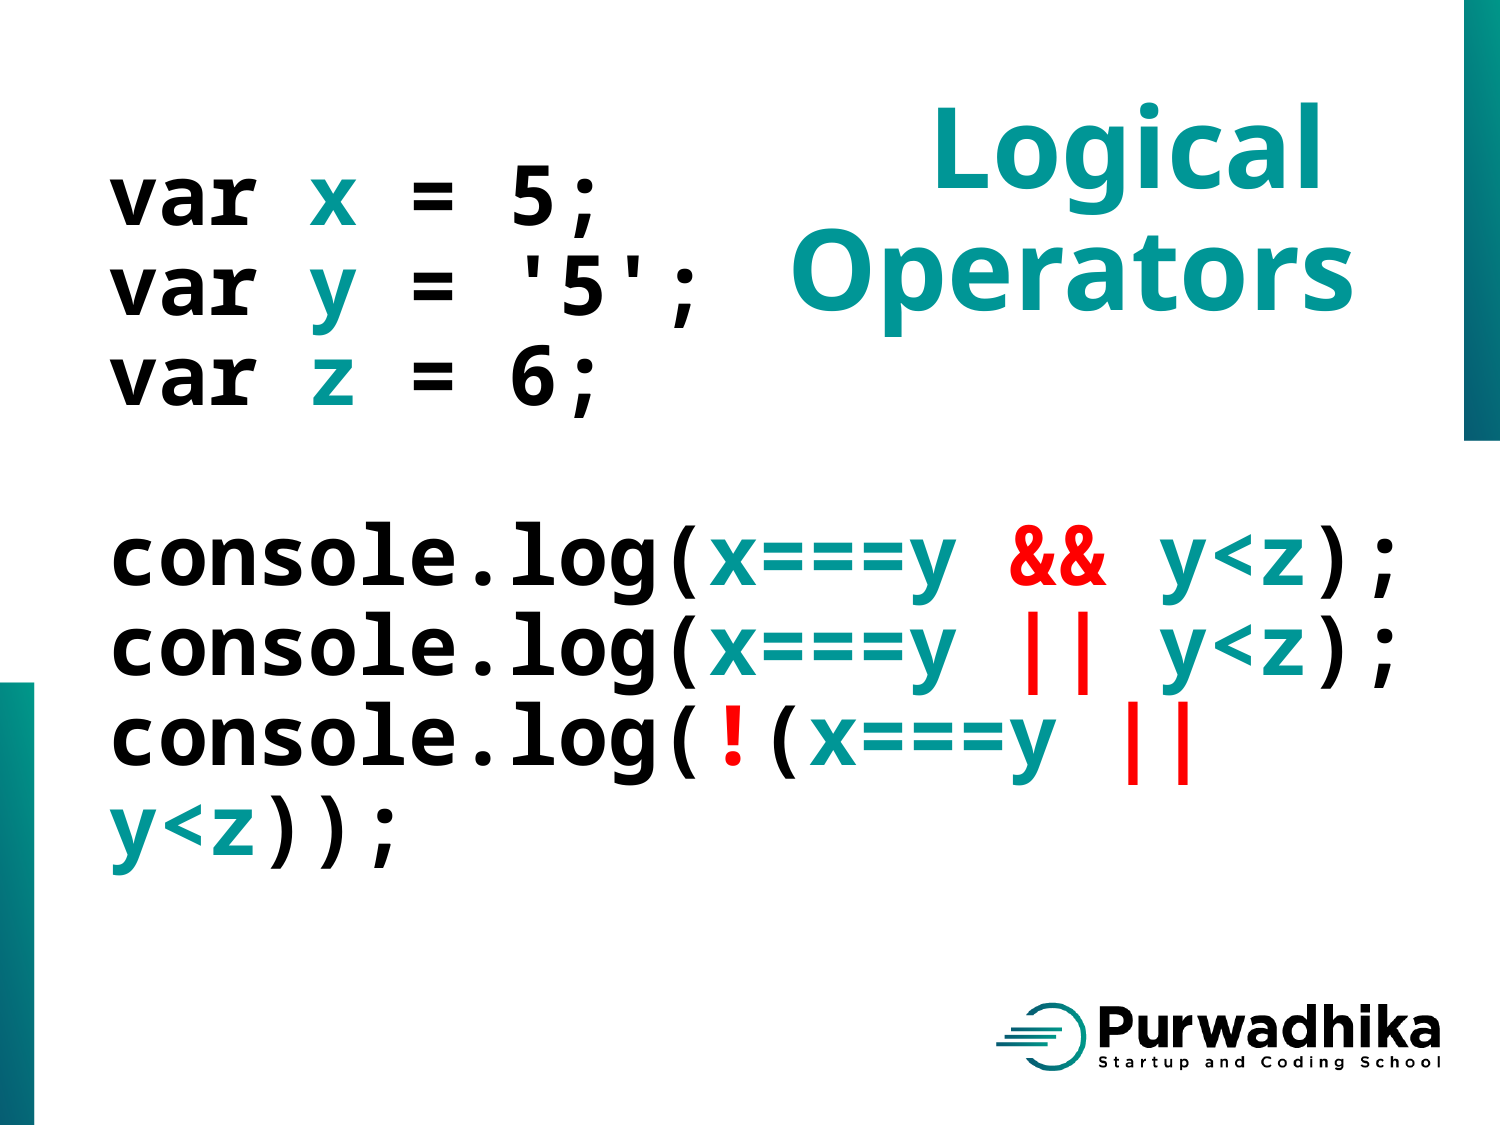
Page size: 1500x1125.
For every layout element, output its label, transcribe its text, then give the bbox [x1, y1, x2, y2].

text_box Logical Operators [2, 62, 1372, 365]
picture [0, 0, 1500, 1125]
text_box var x = 5; var y = '5'; var z = 6; console.log(x===y && y<z); console.log(x===y || y<z); console.log(!(x===y || y<z)); [93, 64, 1485, 962]
